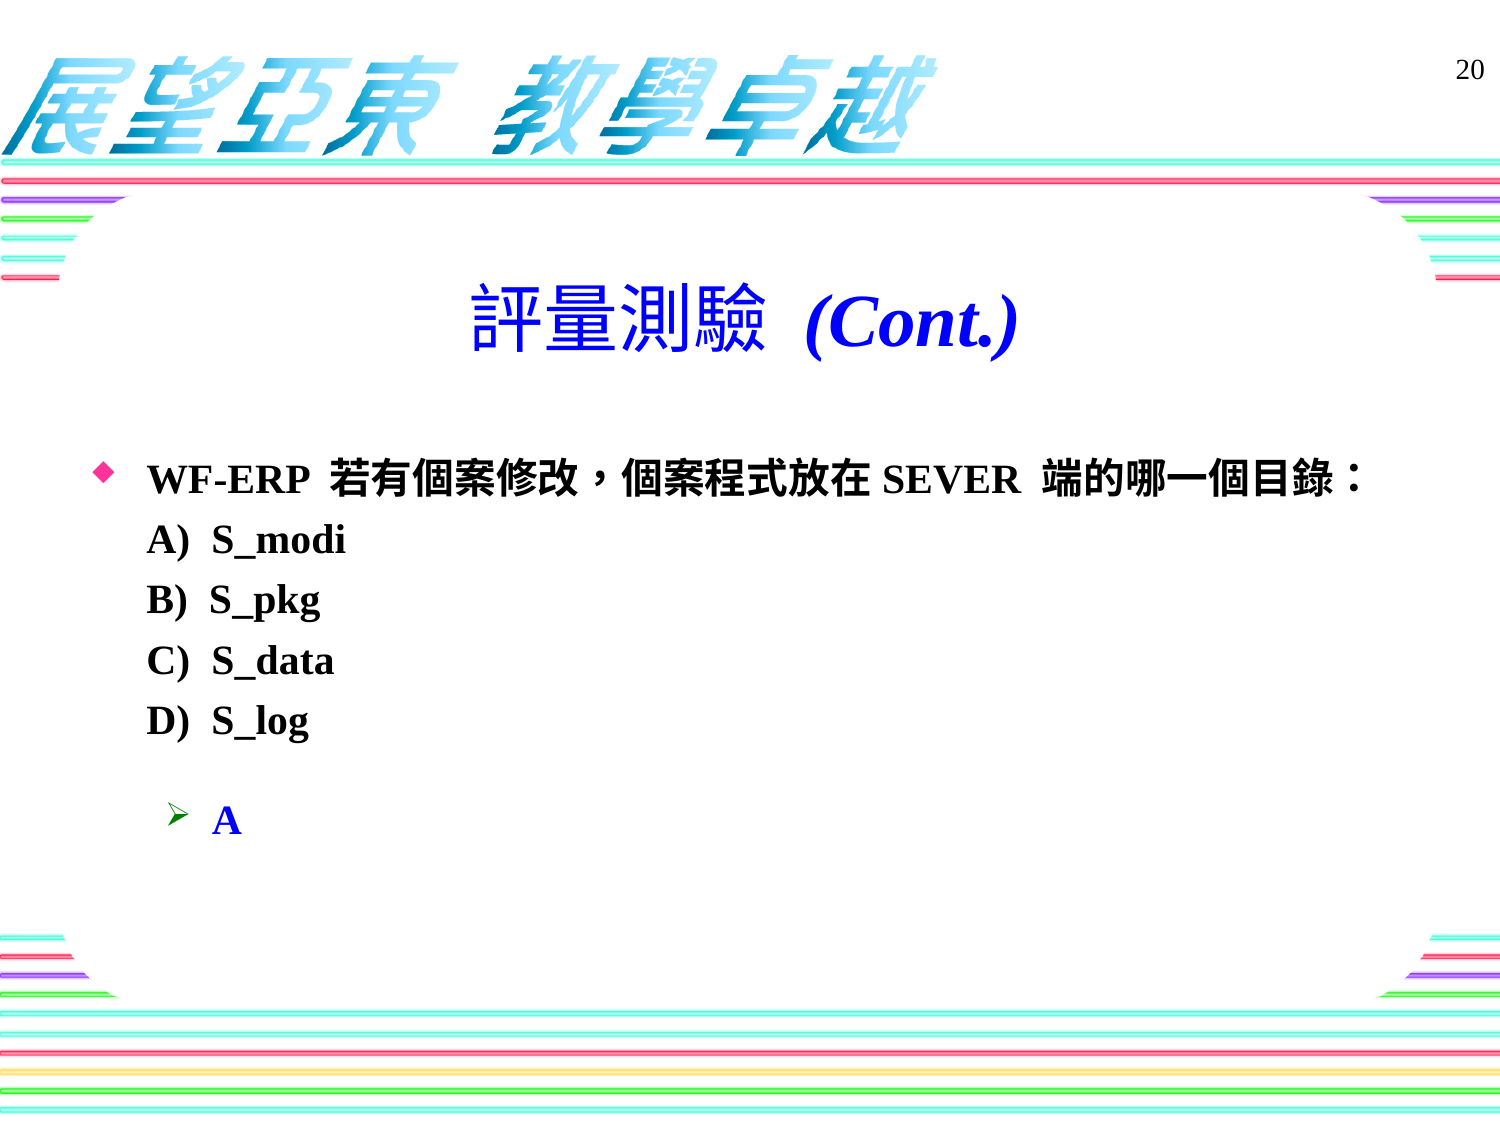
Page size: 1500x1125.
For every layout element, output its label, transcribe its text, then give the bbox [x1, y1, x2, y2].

list WF-ERP 若有個案修改，個案程式放在SEVER 端的哪一個目錄： A) S_modi B) S_pkg C) S_data D) S_log A [75, 433, 1425, 894]
picture [0, 0, 1500, 1125]
title 評量測驗 (Cont.) [70, 222, 1421, 411]
